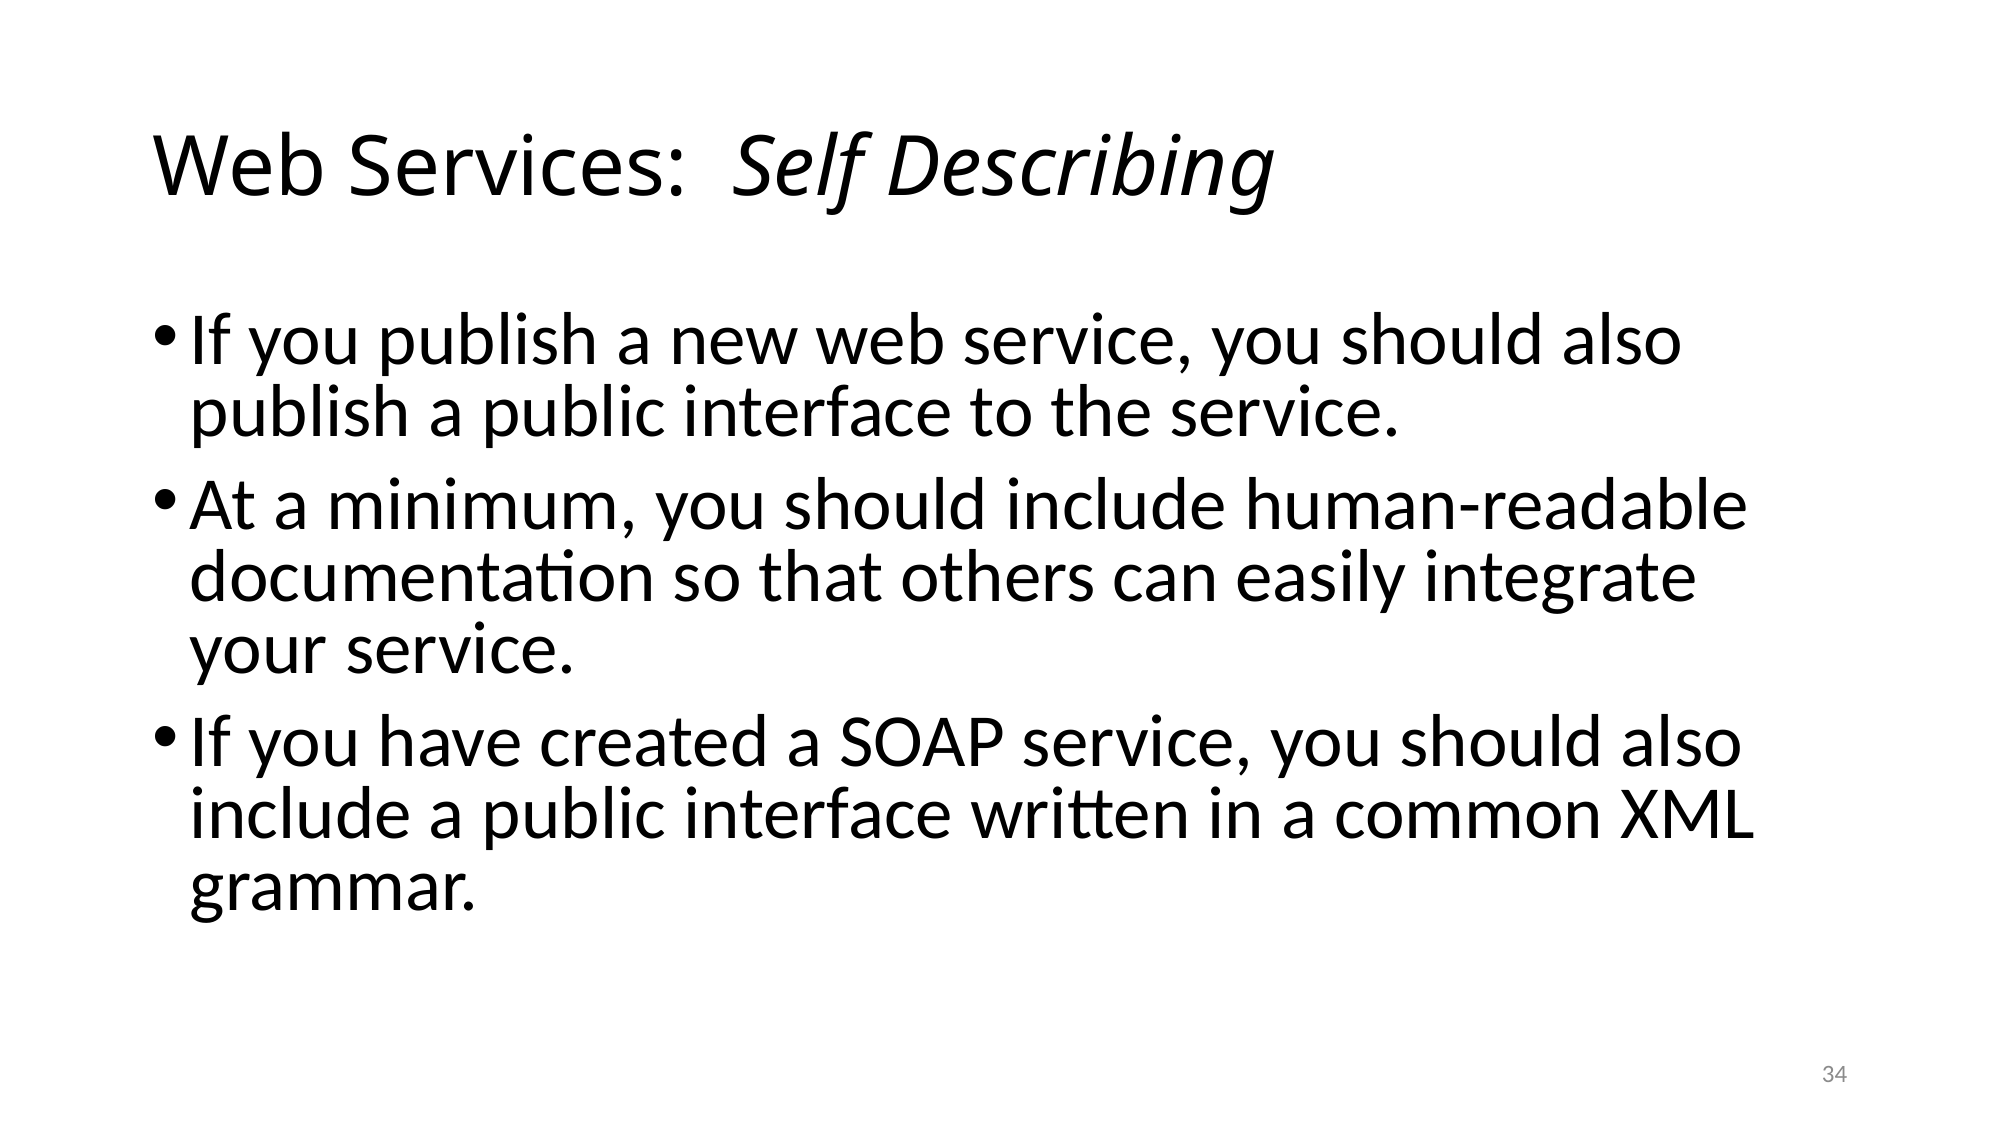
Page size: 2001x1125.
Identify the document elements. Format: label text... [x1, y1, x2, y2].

slide_number 34 [1412, 1042, 1863, 1103]
title Web Services: Self Describing [137, 59, 1863, 278]
list If you publish a new web service, you should also publish a public interface to the service. At a minimum, you should include human-readable documentation so that others can easily integrate your service. If you have created a SOAP service, you should also include a public interface written in a common XML grammar. [137, 299, 1863, 1014]
